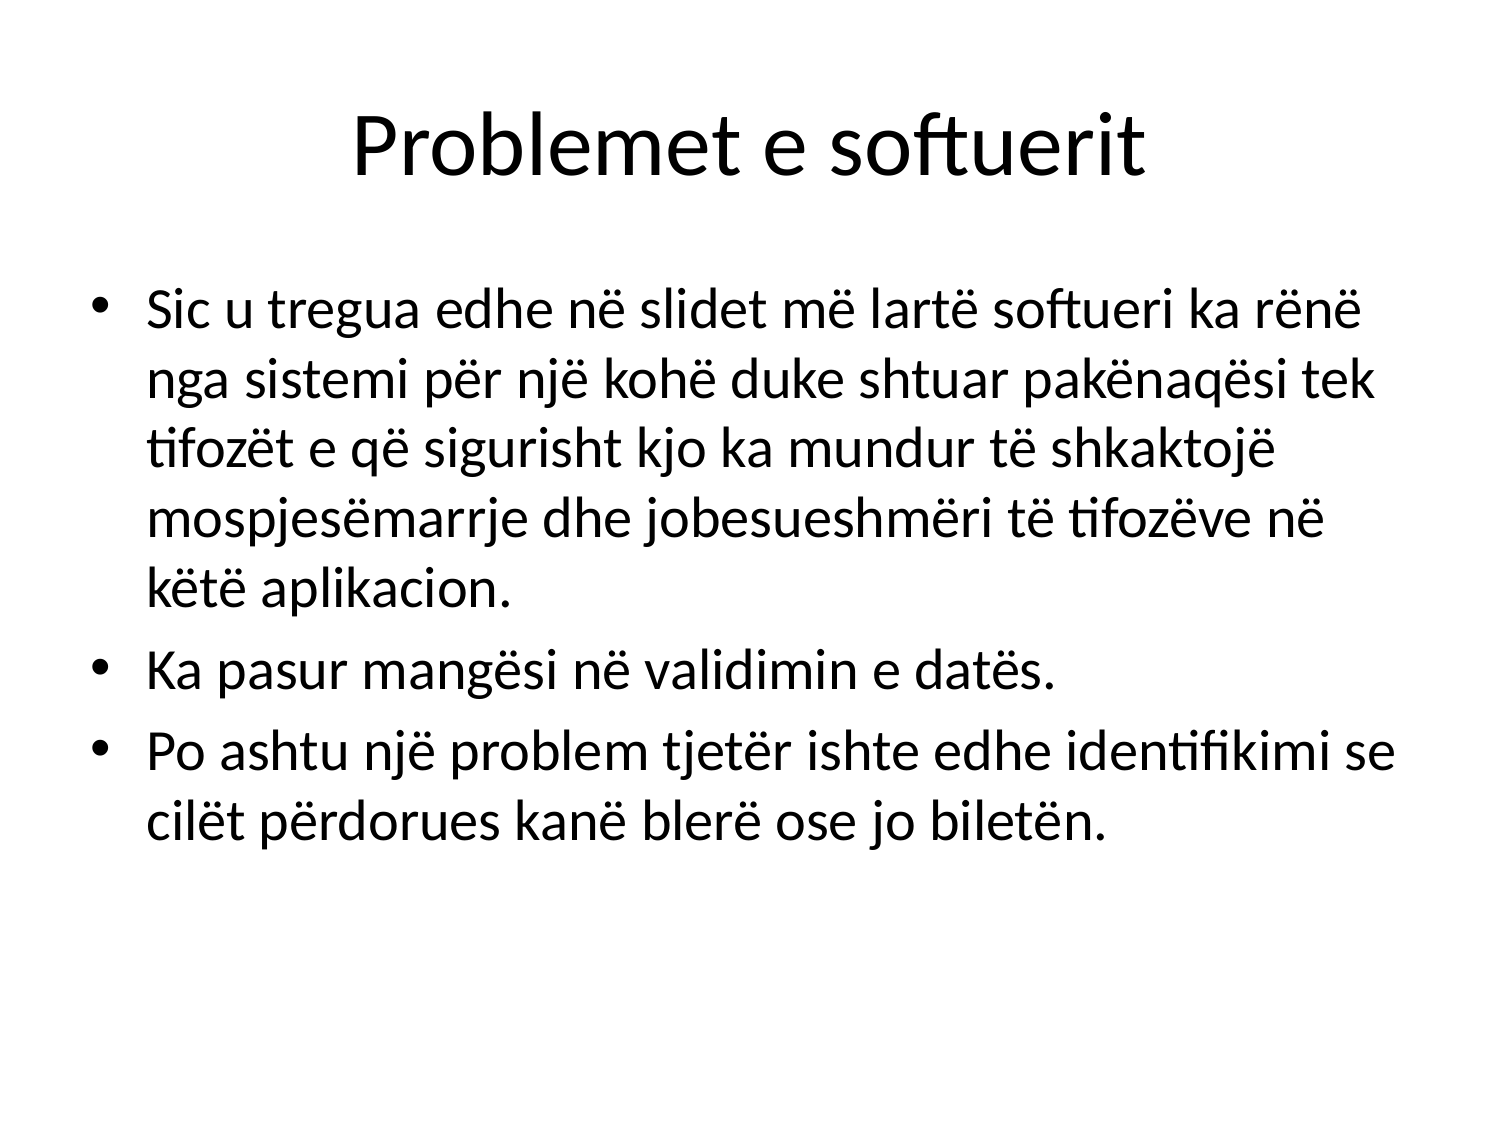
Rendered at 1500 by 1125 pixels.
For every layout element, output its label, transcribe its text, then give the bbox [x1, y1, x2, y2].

list Sic u tregua edhe në slidet më lartë softueri ka rënë nga sistemi për një kohë duke shtuar pakënaqësi tek tifozët e që sigurisht kjo ka mundur të shkaktojë mospjesëmarrje dhe jobesueshmëri të tifozëve në këtë aplikacion. Ka pasur mangësi në validimin e datës. Po ashtu një problem tjetër ishte edhe identifikimi se cilët përdorues kanë blerë ose jo biletën. [75, 262, 1425, 1005]
title Problemet e softuerit [75, 45, 1425, 233]
